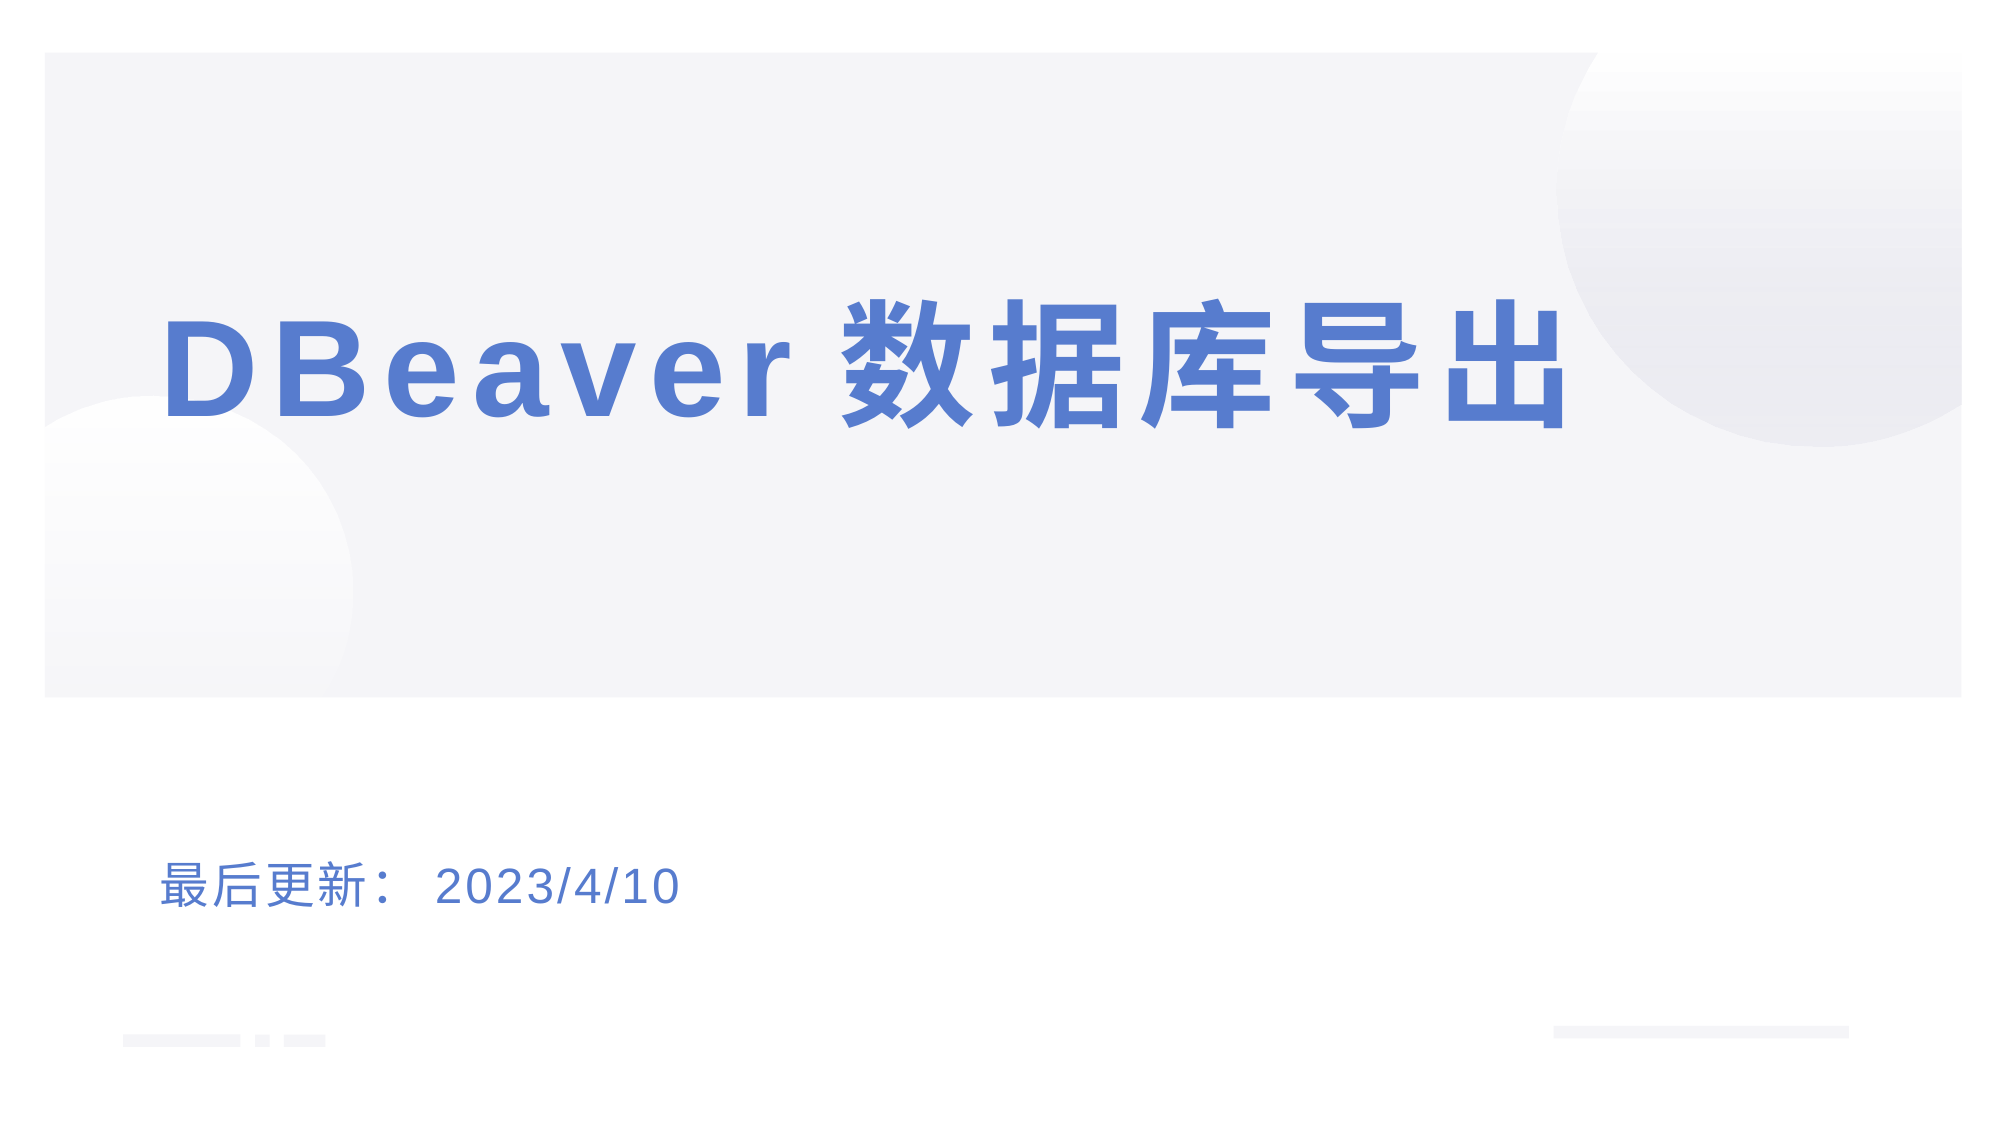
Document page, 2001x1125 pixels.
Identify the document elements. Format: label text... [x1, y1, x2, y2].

title DBeaver数据库导出 [144, 132, 1645, 444]
list 最后更新：2023/4/10 [144, 828, 697, 924]
